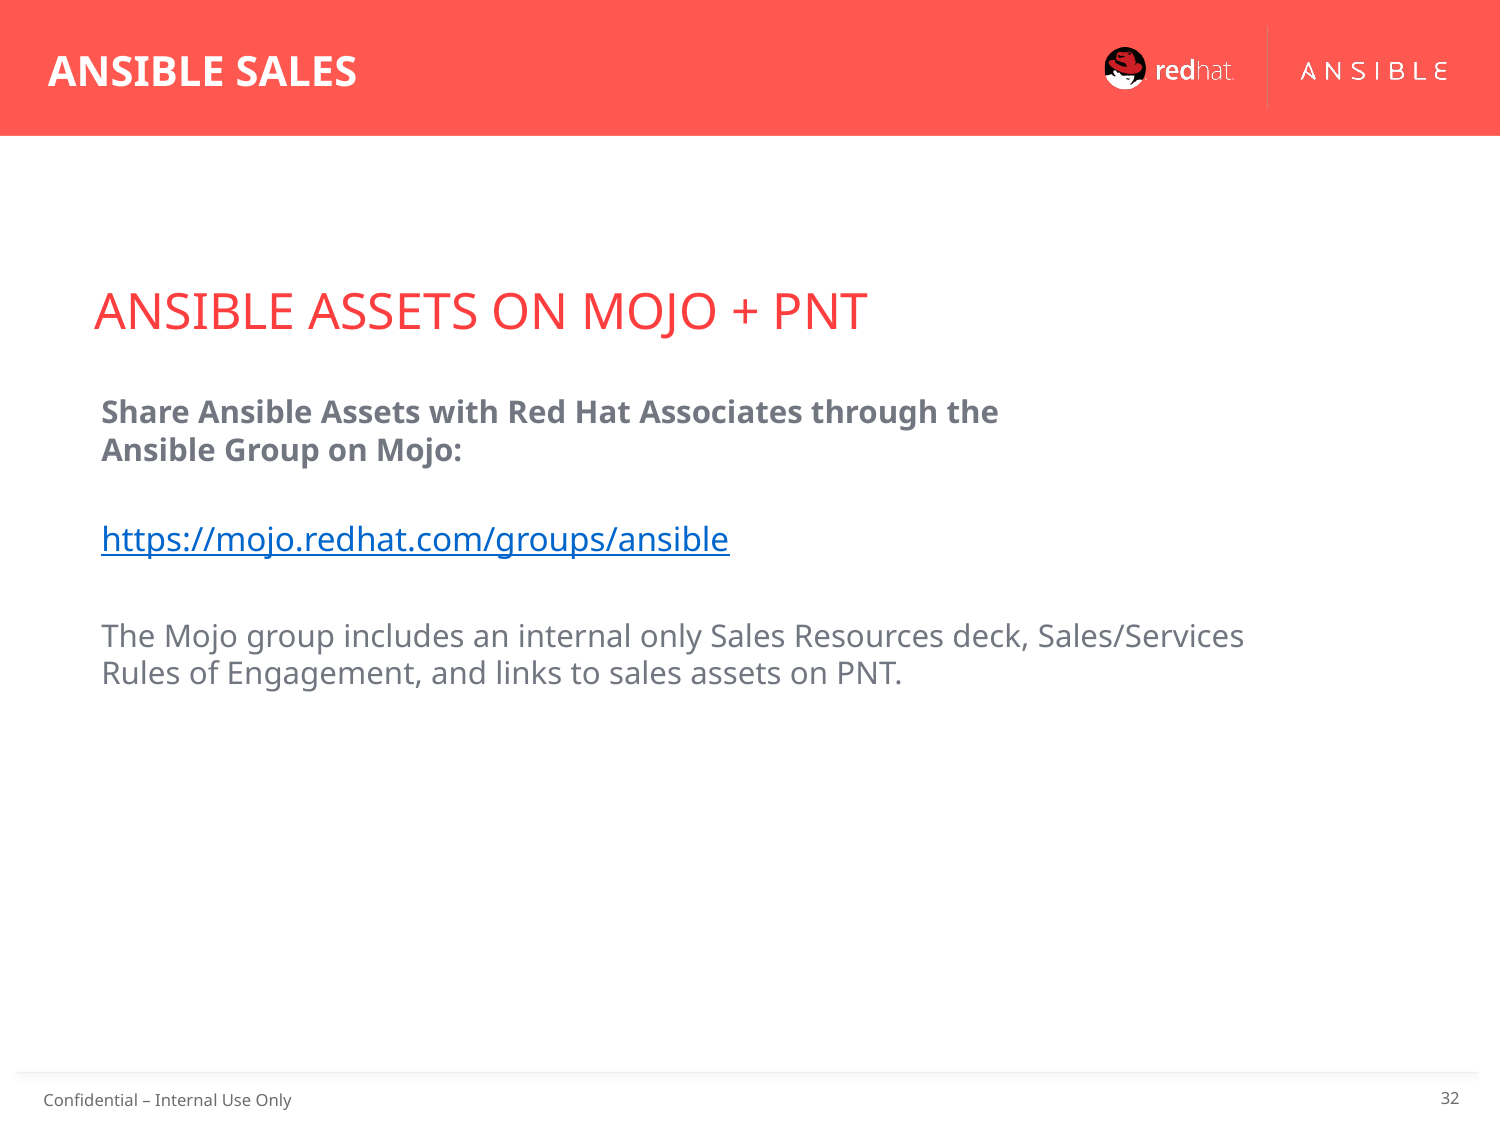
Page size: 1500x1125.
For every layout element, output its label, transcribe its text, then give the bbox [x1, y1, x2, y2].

text_box Share Ansible Assets with Red Hat Associates through the Ansible Group on Mojo: https://mojo.redhat.com/groups/ansible The Mojo group includes an internal only Sales Resources deck, Sales/Services Rules of Engagement, and links to sales assets on PNT. [86, 385, 1269, 564]
text_box ANSIBLE SALES [47, 45, 935, 104]
picture [0, 0, 1500, 1125]
text_box Confidential – Internal Use Only [28, 1084, 557, 1115]
text_box ANSIBLE ASSETS ON MOJO + PNT [80, 180, 1281, 438]
text_box <number> [1124, 1084, 1475, 1115]
